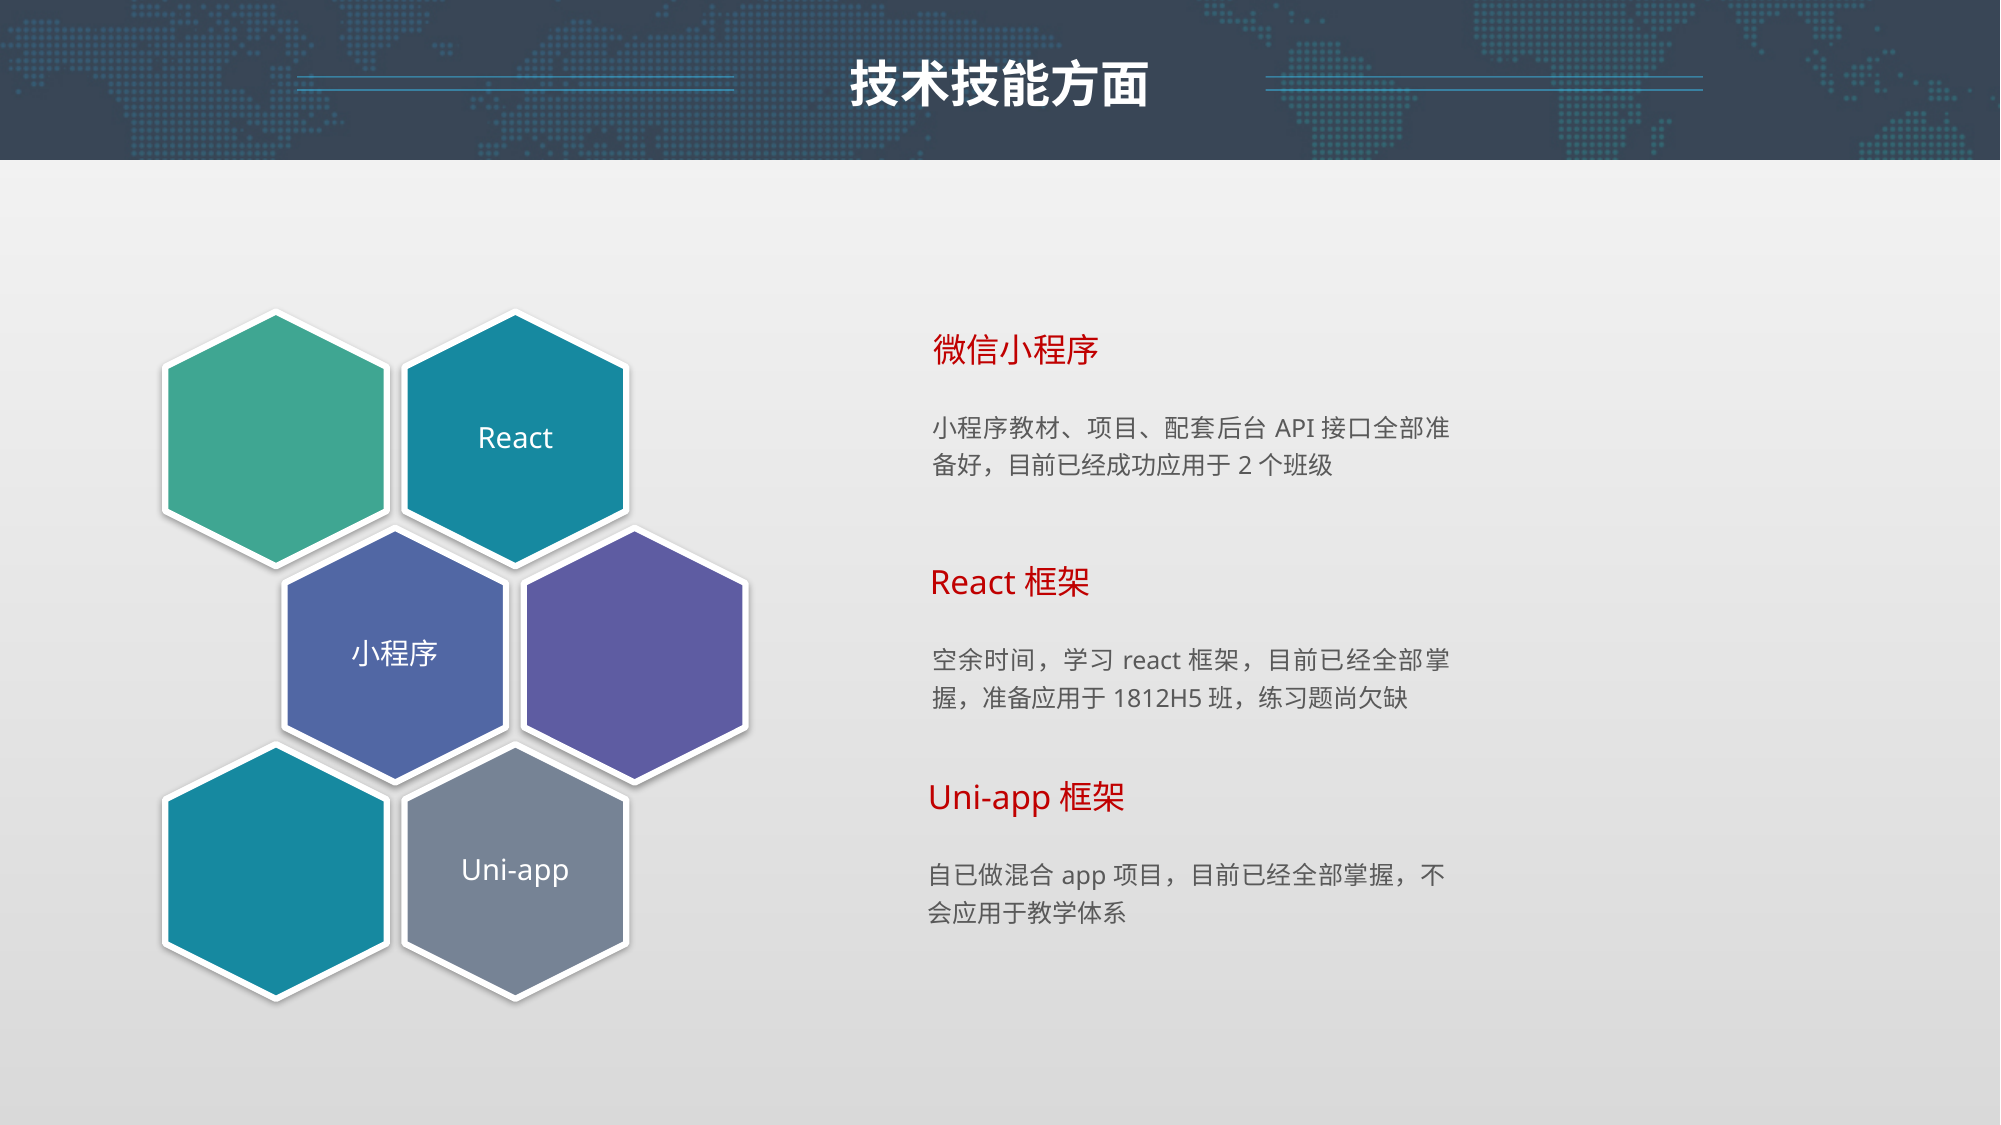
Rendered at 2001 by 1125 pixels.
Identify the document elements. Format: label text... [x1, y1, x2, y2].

text_box 技术技能方面 [835, 45, 1165, 75]
text_box 空余时间，学习react框架，目前已经全部掌握，准备应用于1812H5班，练习题尚欠缺 [921, 630, 1466, 720]
text_box 小程序教材、项目、配套后台API接口全部准备好，目前已经成功应用于2个班级 [921, 397, 1466, 487]
picture [0, 0, 2000, 161]
text_box React框架 [921, 554, 1106, 609]
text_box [0, 185, 918, 1125]
text_box Uni-app框架 [921, 768, 1142, 824]
text_box 技术技能方面 [835, 98, 1165, 121]
text_box 自已做混合app项目，目前已经全部掌握，不会应用于教学体系 [921, 844, 1461, 935]
text_box 微信小程序 [921, 321, 1115, 376]
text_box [296, 76, 1704, 91]
